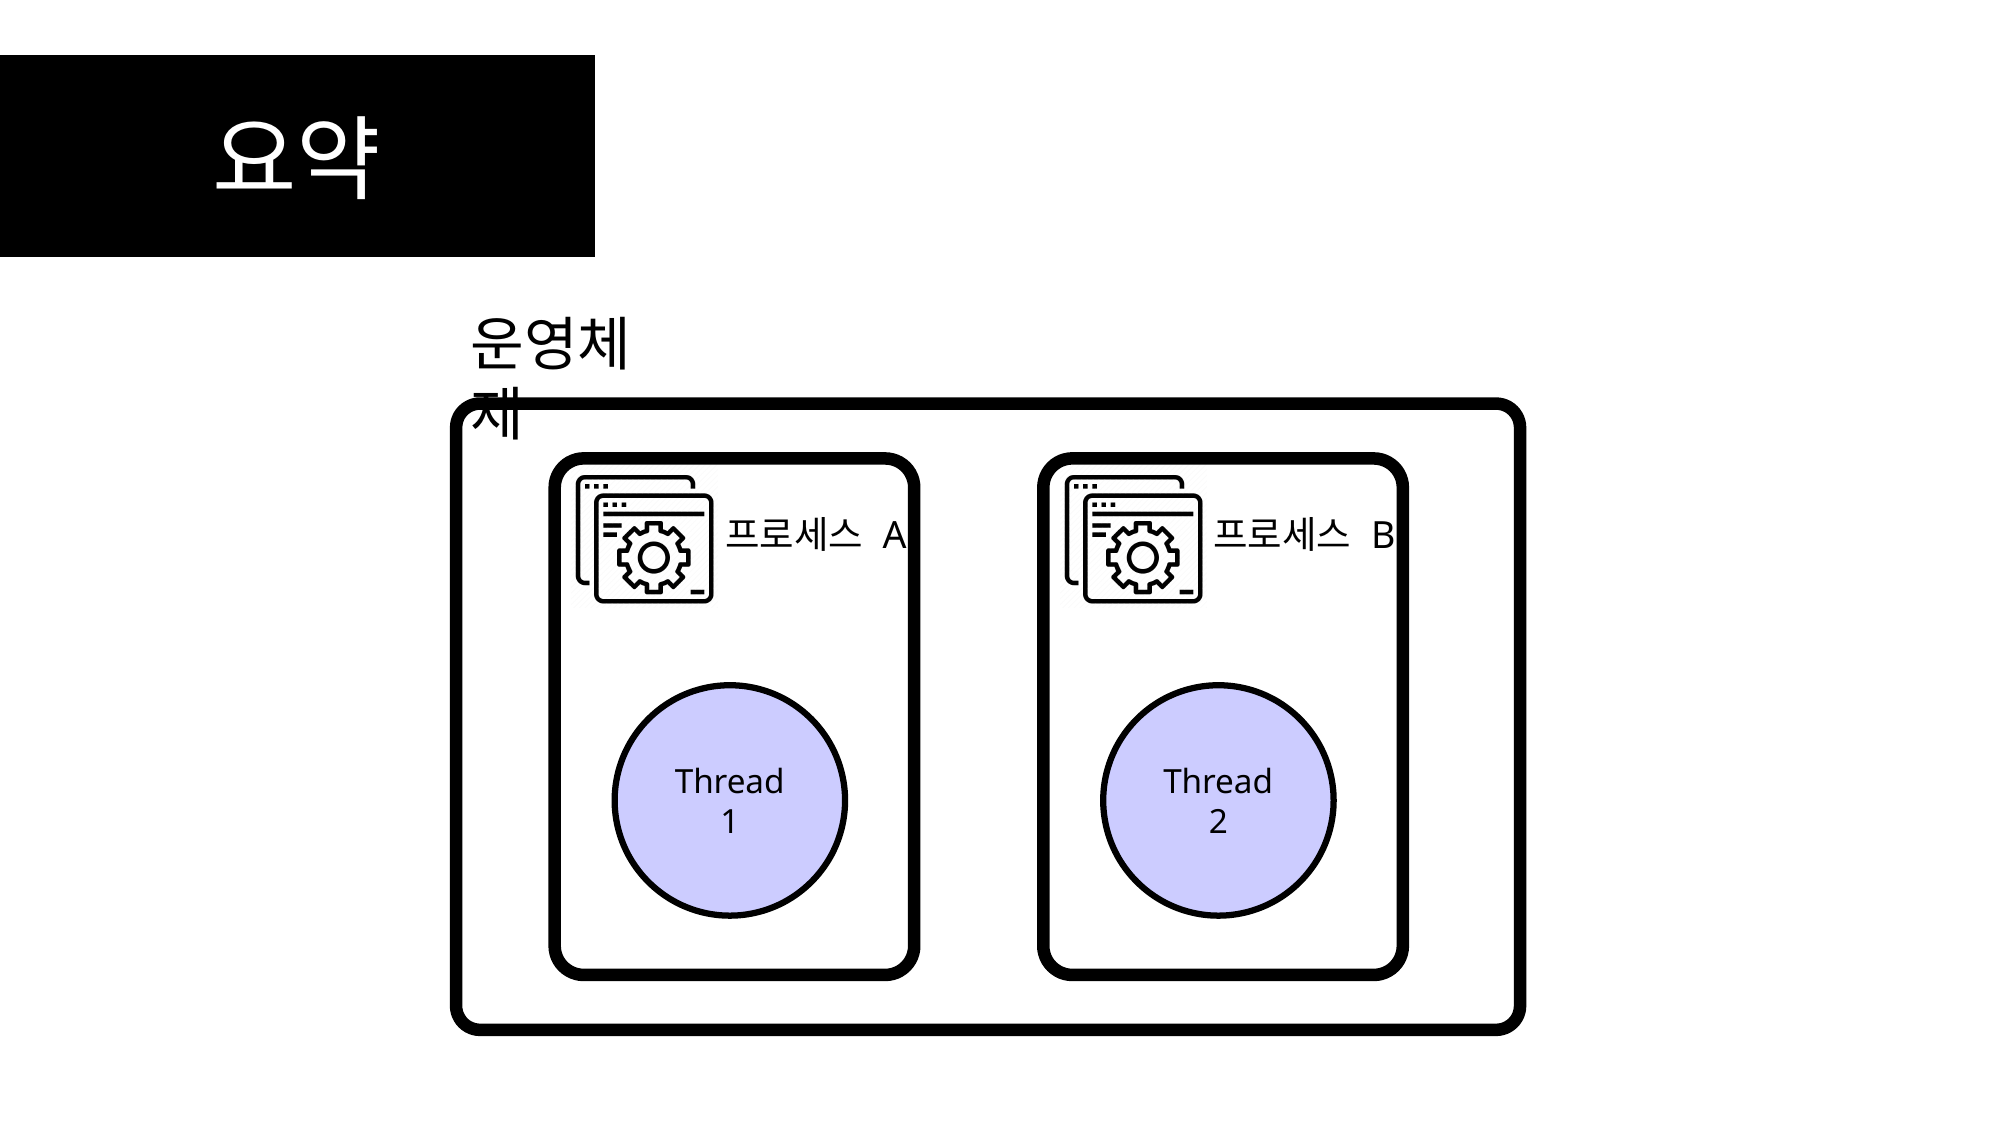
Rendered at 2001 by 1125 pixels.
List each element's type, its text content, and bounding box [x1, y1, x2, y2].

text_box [456, 299, 1521, 1030]
text_box 요약 [0, 55, 595, 257]
